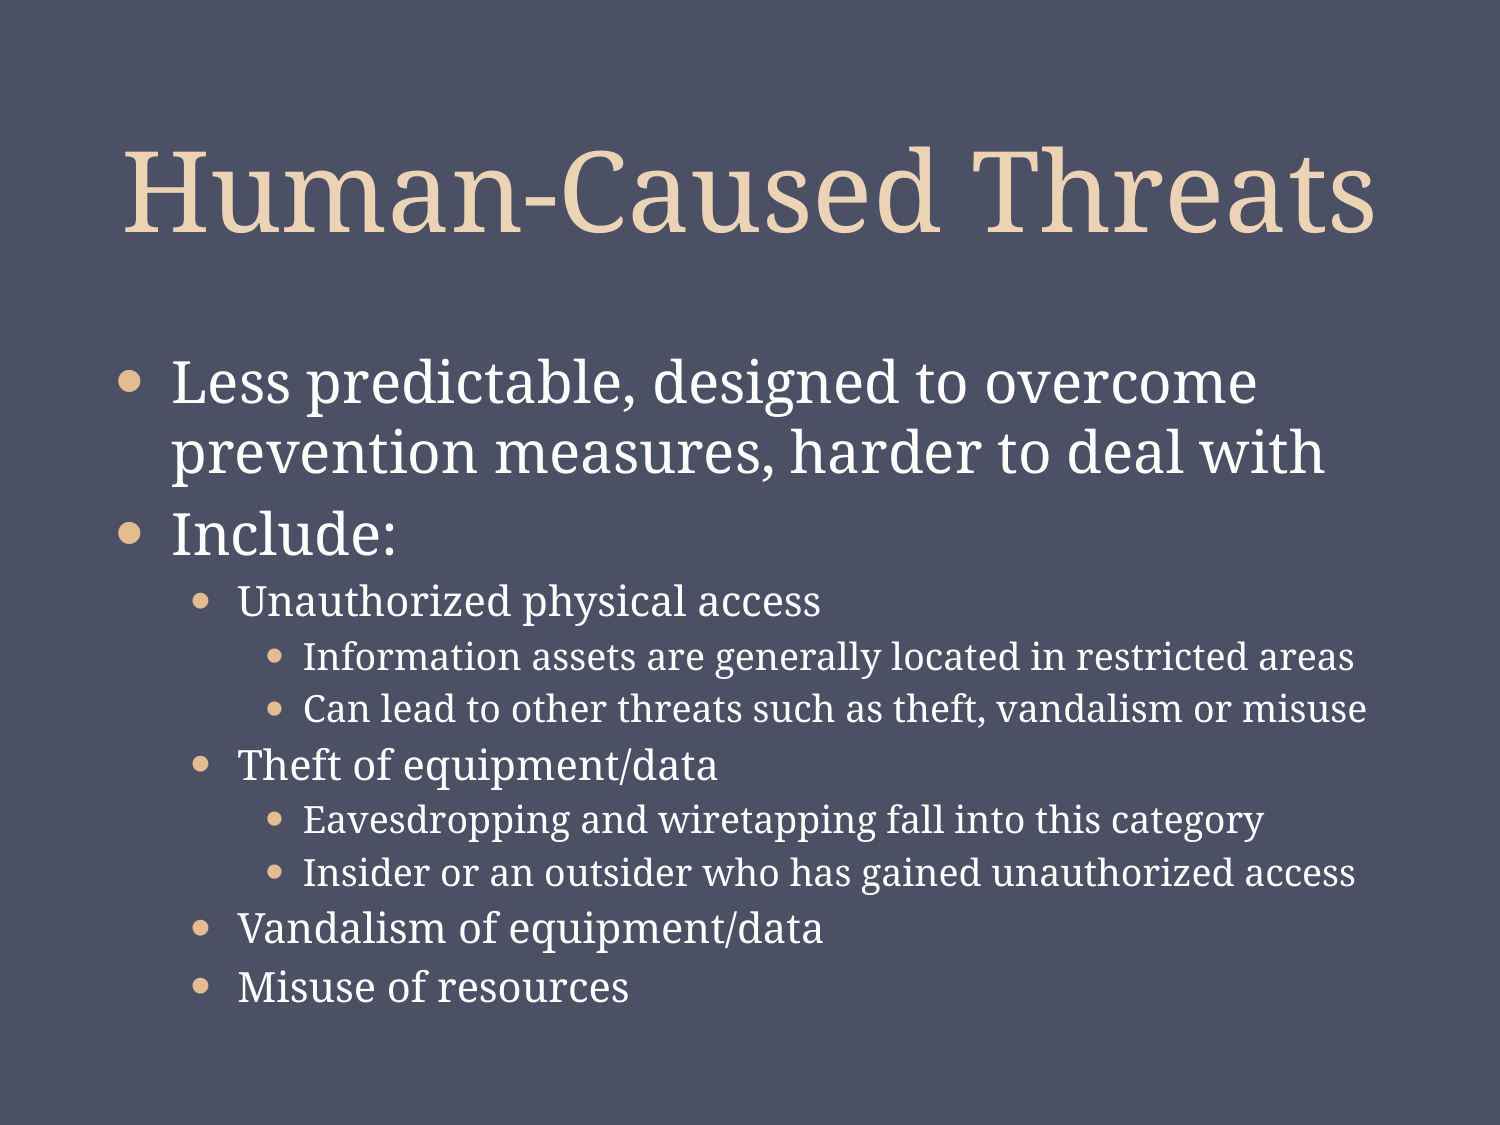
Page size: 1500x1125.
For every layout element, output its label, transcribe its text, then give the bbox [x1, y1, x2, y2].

list Less predictable, designed to overcome prevention measures, harder to deal with Include: Unauthorized physical access Information assets are generally located in restricted areas Can lead to other threats such as theft, vandalism or misuse Theft of equipment/data Eavesdropping and wiretapping fall into this category Insider or an outsider who has gained unauthorized access Vandalism of equipment/data Misuse of resources [100, 338, 1447, 1101]
title Human-Caused Threats [75, 0, 1425, 263]
